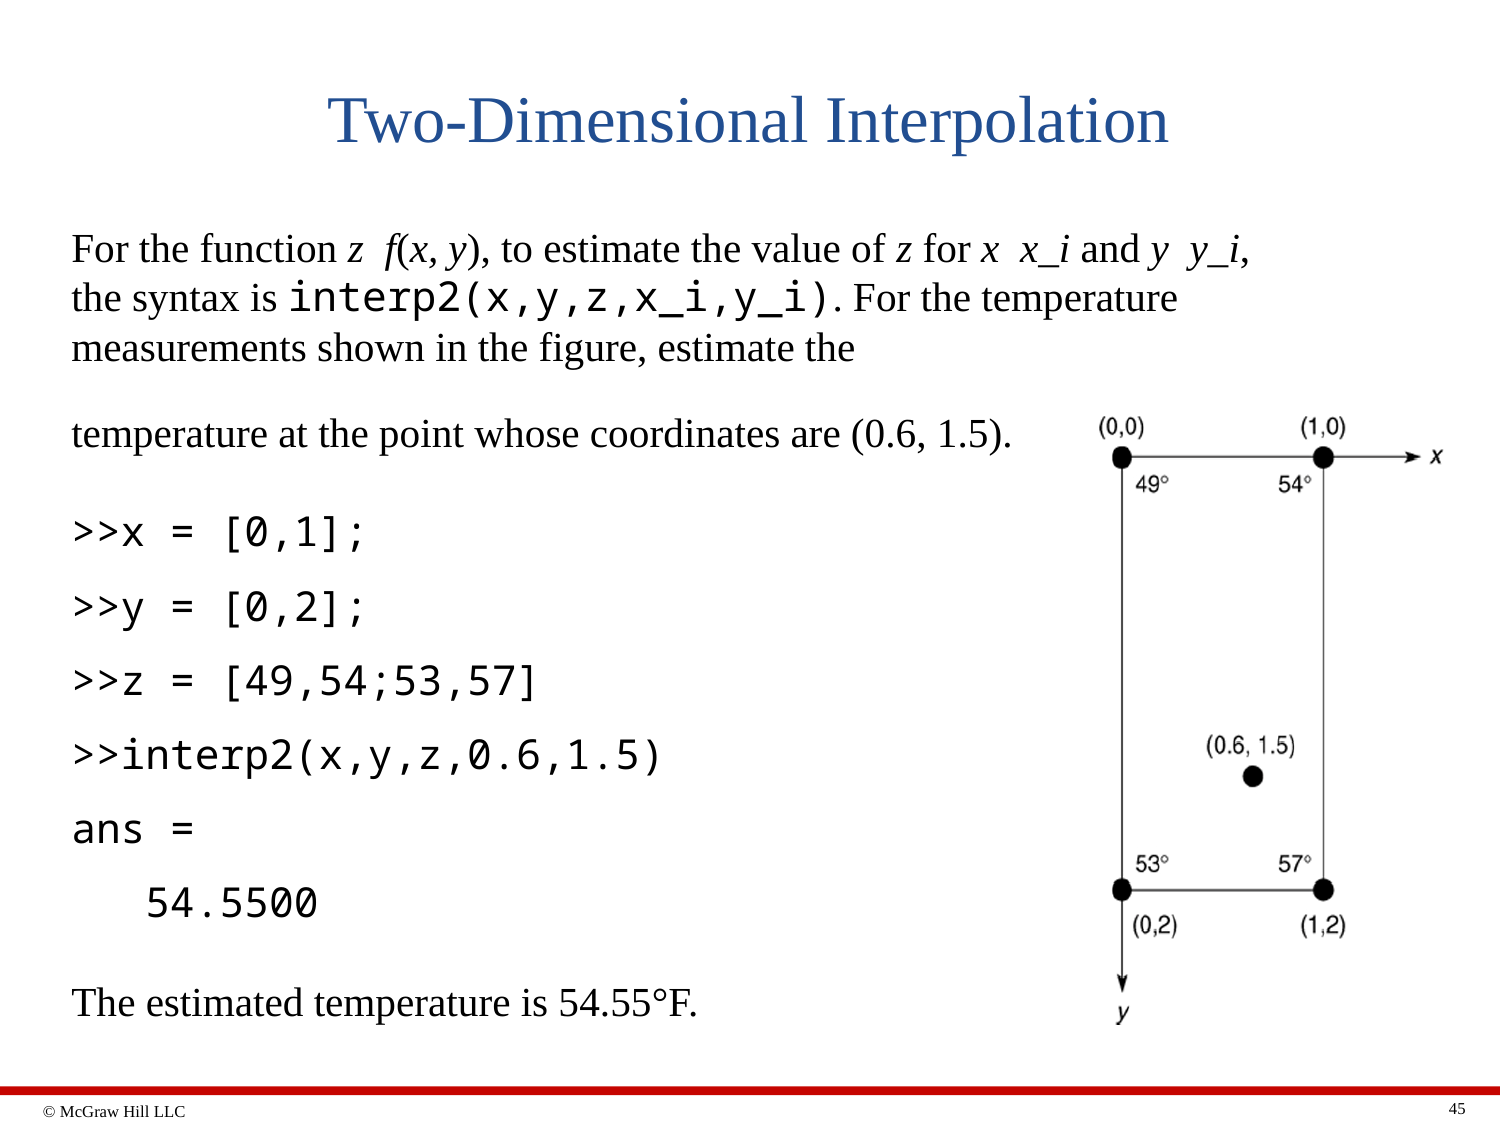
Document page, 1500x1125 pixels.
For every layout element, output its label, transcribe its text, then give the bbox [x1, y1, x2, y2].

picture [1098, 412, 1444, 1025]
title Two-Dimensional Interpolation [56, 22, 1444, 221]
slide_number 45 [1415, 1094, 1474, 1122]
